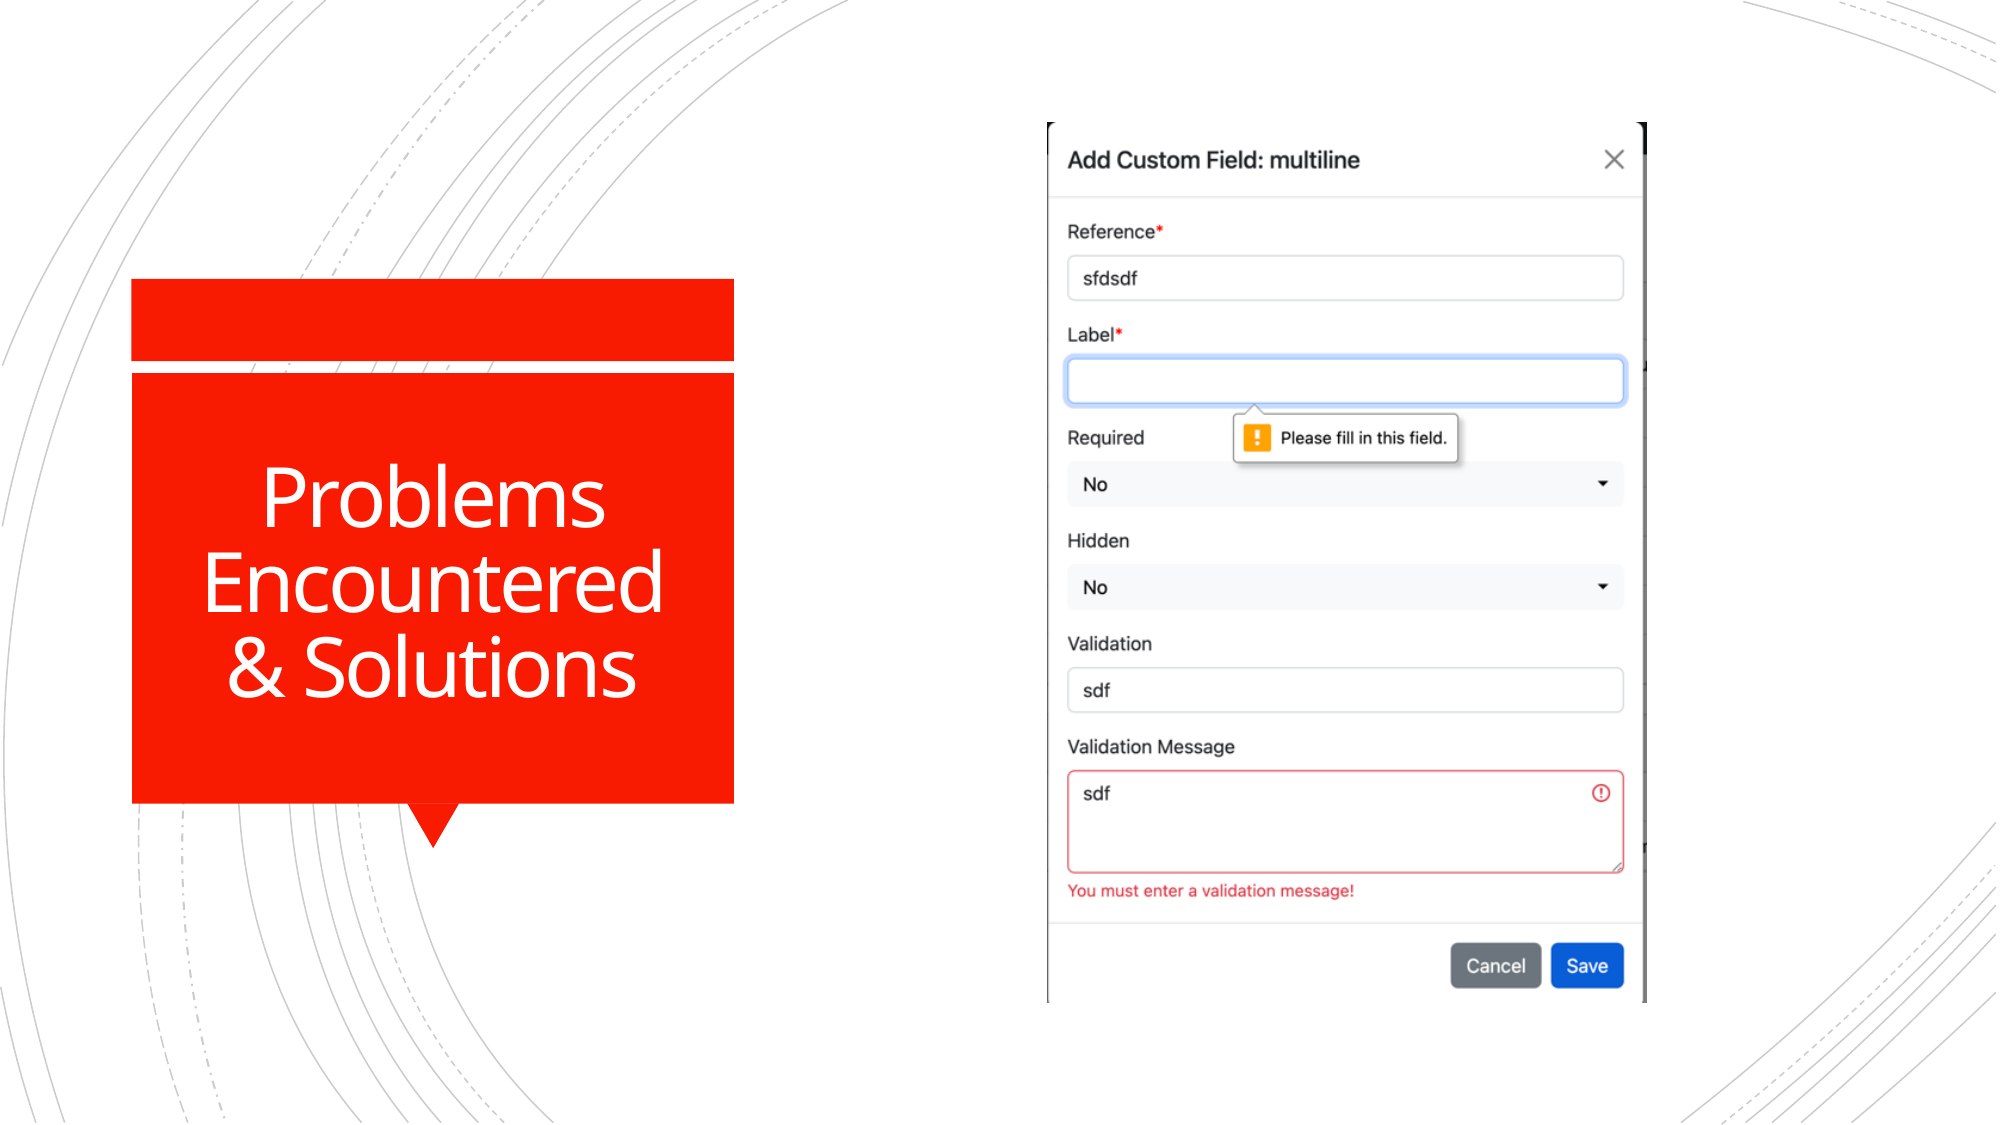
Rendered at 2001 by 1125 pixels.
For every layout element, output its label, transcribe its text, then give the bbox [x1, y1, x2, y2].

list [1047, 122, 1647, 1003]
title Problems Encountered & Solutions [145, 385, 720, 789]
